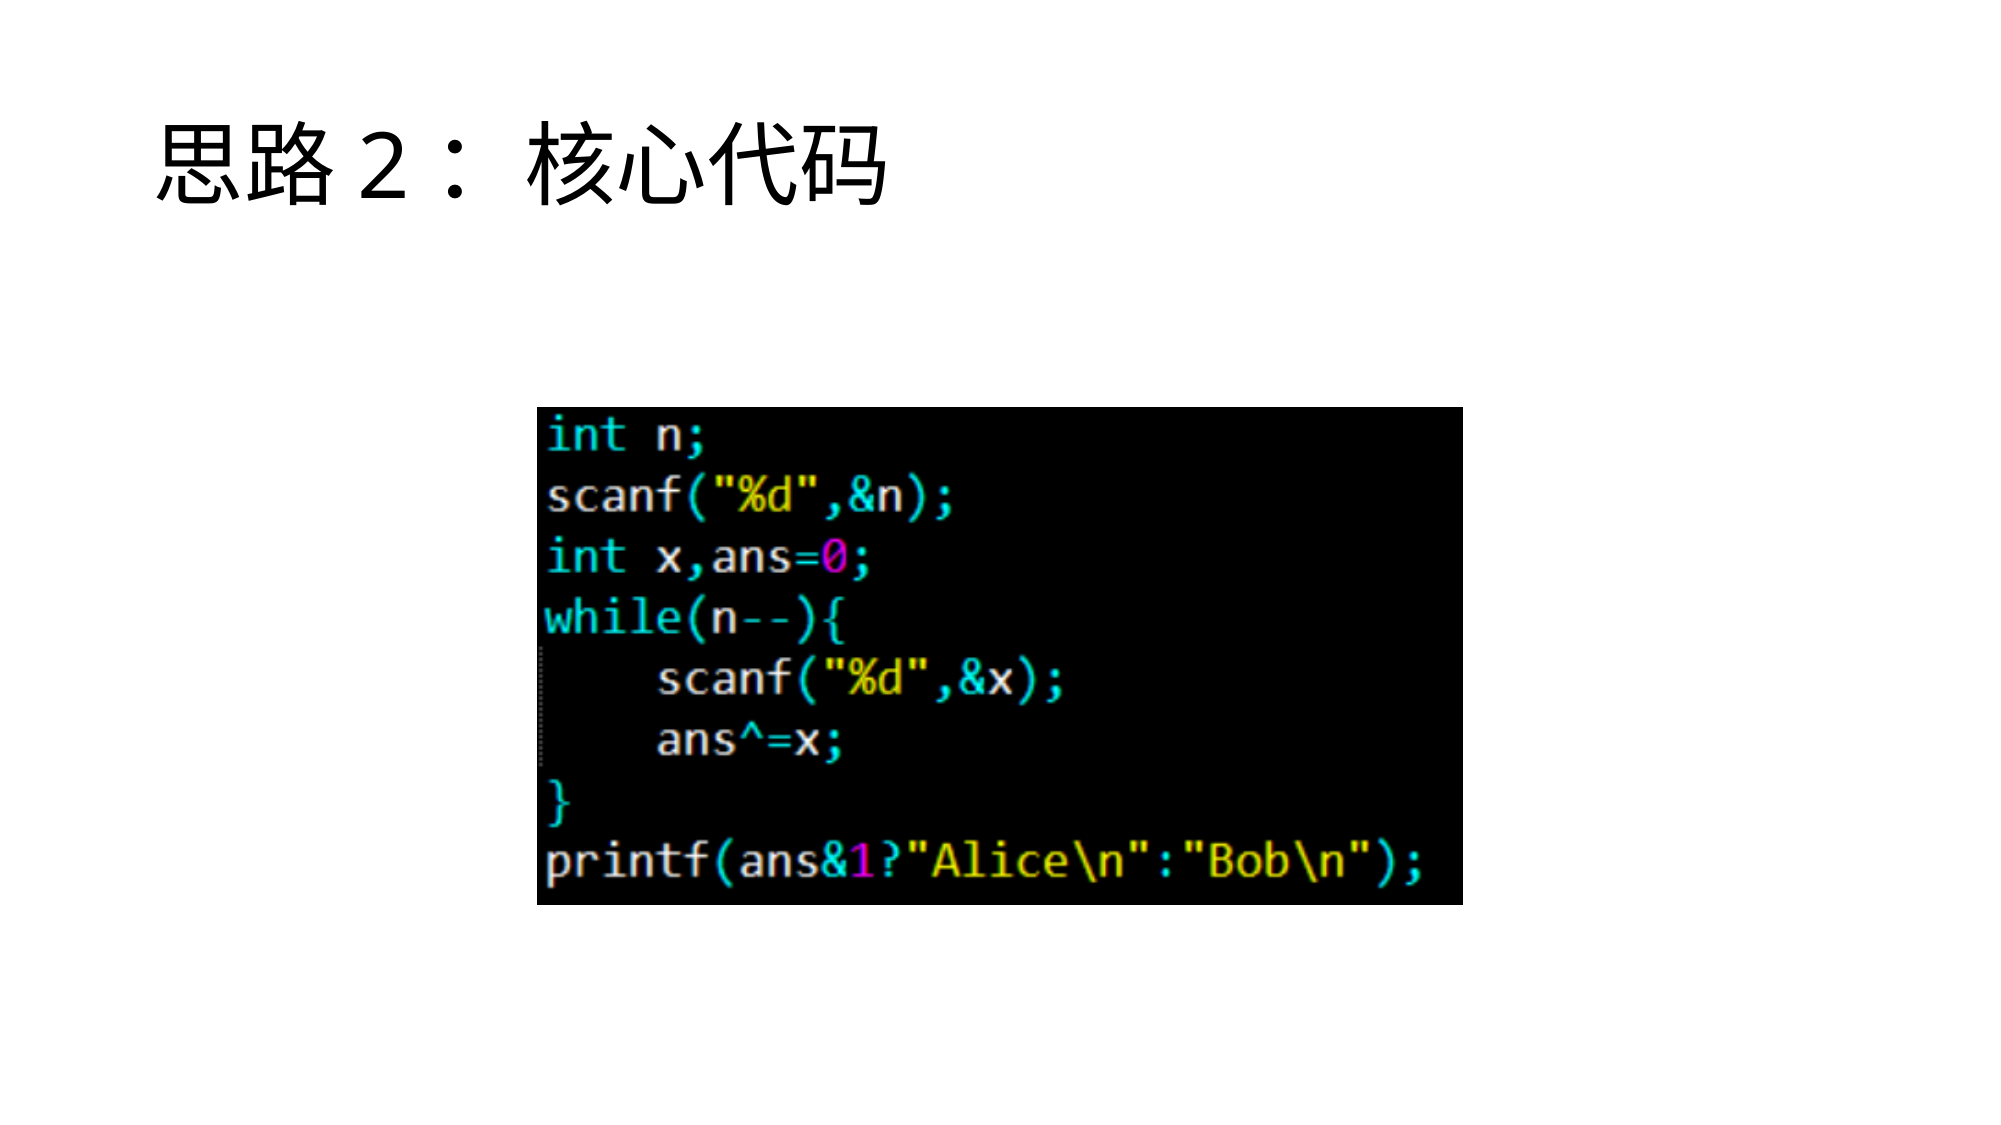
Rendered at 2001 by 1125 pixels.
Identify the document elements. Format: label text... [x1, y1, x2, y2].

picture [537, 407, 1463, 905]
title 思路2：核心代码 [137, 59, 1863, 278]
